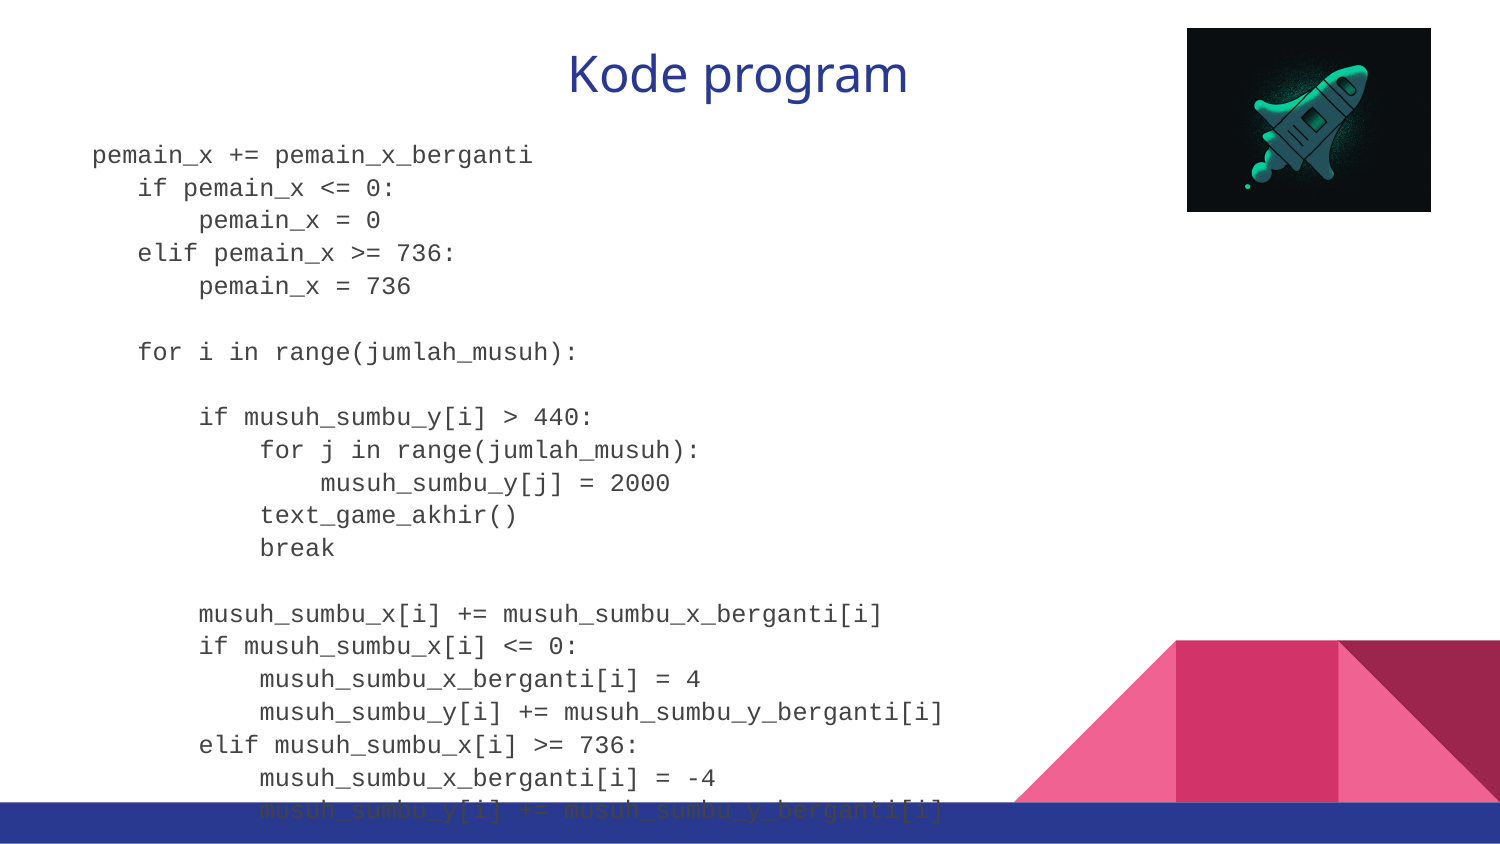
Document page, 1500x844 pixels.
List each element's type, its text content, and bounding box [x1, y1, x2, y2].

title Kode program [40, 23, 1438, 123]
picture [1187, 28, 1431, 212]
list pemain_x += pemain_x_berganti if pemain_x <= 0: pemain_x = 0 elif pemain_x >= 736: pemain_x = 736 for i in range(jumlah_musuh): if musuh_sumbu_y[i] > 440: for j in range(jumlah_musuh): musuh_sumbu_y[j] = 2000 text_game_akhir() break musuh_sumbu_x[i] += musuh_sumbu_x_berganti[i] if musuh_sumbu_x[i] <= 0: musuh_sumbu_x_berganti[i] = 4 musuh_sumbu_y[i] += musuh_sumbu_y_berganti[i] elif musuh_sumbu_x[i] >= 736: musuh_sumbu_x_berganti[i] = -4 musuh_sumbu_y[i] += musuh_sumbu_y_berganti[i] [61, 123, 1500, 844]
